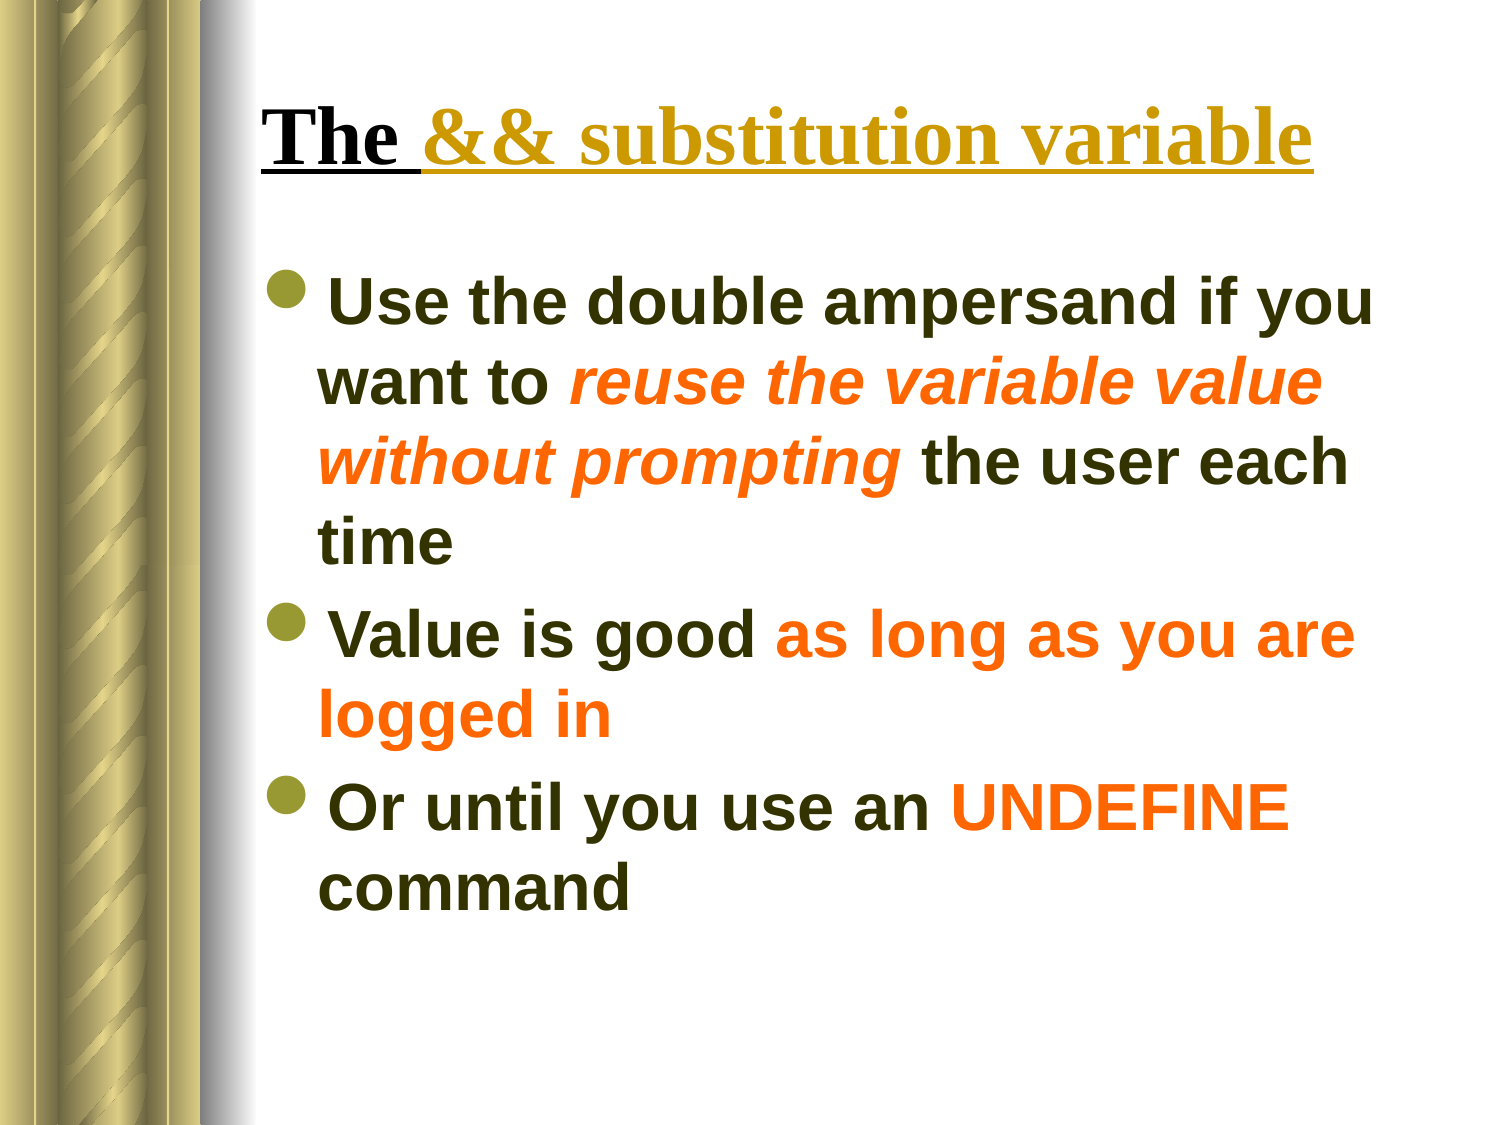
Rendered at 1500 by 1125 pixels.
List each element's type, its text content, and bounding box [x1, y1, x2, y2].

list Use the double ampersand if you want to reuse the variable value without prompting the user each time Value is good as long as you are logged in Or until you use an UNDEFINE command [246, 249, 1493, 1024]
title The && substitution variable [246, 37, 1493, 225]
